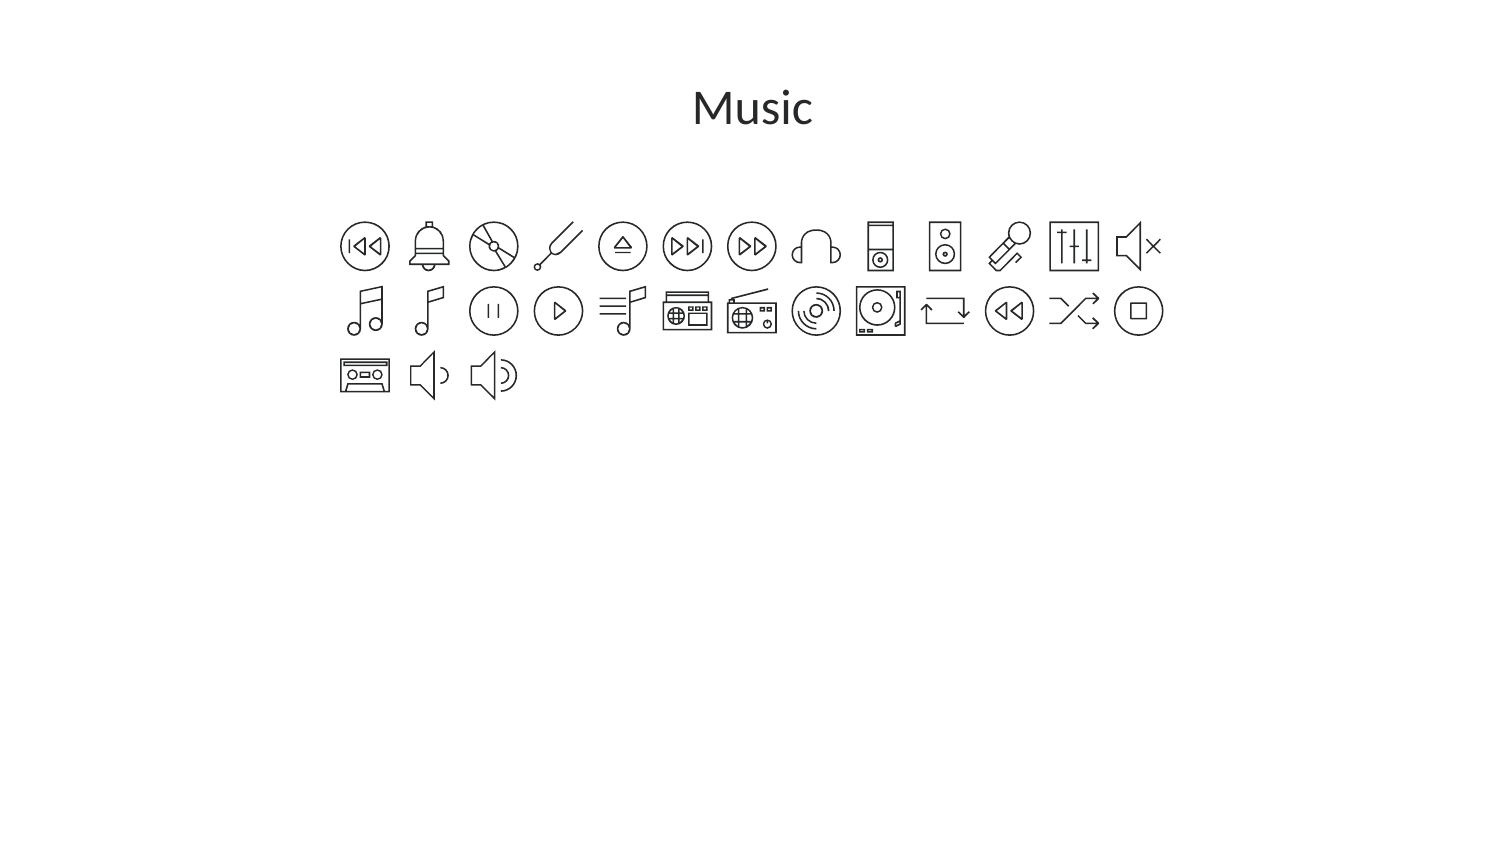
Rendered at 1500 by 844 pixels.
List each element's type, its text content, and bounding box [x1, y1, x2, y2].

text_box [726, 221, 777, 272]
text_box Music [676, 67, 828, 143]
text_box [791, 229, 842, 264]
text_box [855, 285, 906, 337]
text_box [409, 221, 450, 272]
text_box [662, 291, 713, 331]
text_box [984, 285, 1035, 337]
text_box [1049, 221, 1100, 272]
text_box [533, 221, 584, 271]
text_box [928, 221, 962, 272]
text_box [1115, 220, 1162, 272]
text_box [988, 221, 1032, 272]
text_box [409, 349, 450, 401]
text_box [470, 349, 518, 401]
text_box [469, 221, 519, 272]
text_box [1113, 285, 1164, 337]
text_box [920, 297, 971, 325]
text_box [347, 285, 383, 336]
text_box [339, 358, 391, 393]
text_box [339, 221, 391, 272]
text_box [414, 285, 445, 336]
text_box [867, 221, 895, 272]
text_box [468, 285, 519, 337]
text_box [599, 285, 647, 336]
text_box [726, 287, 777, 334]
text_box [597, 221, 648, 272]
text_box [791, 285, 842, 337]
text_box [533, 285, 584, 337]
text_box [1049, 292, 1100, 330]
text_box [662, 221, 713, 272]
